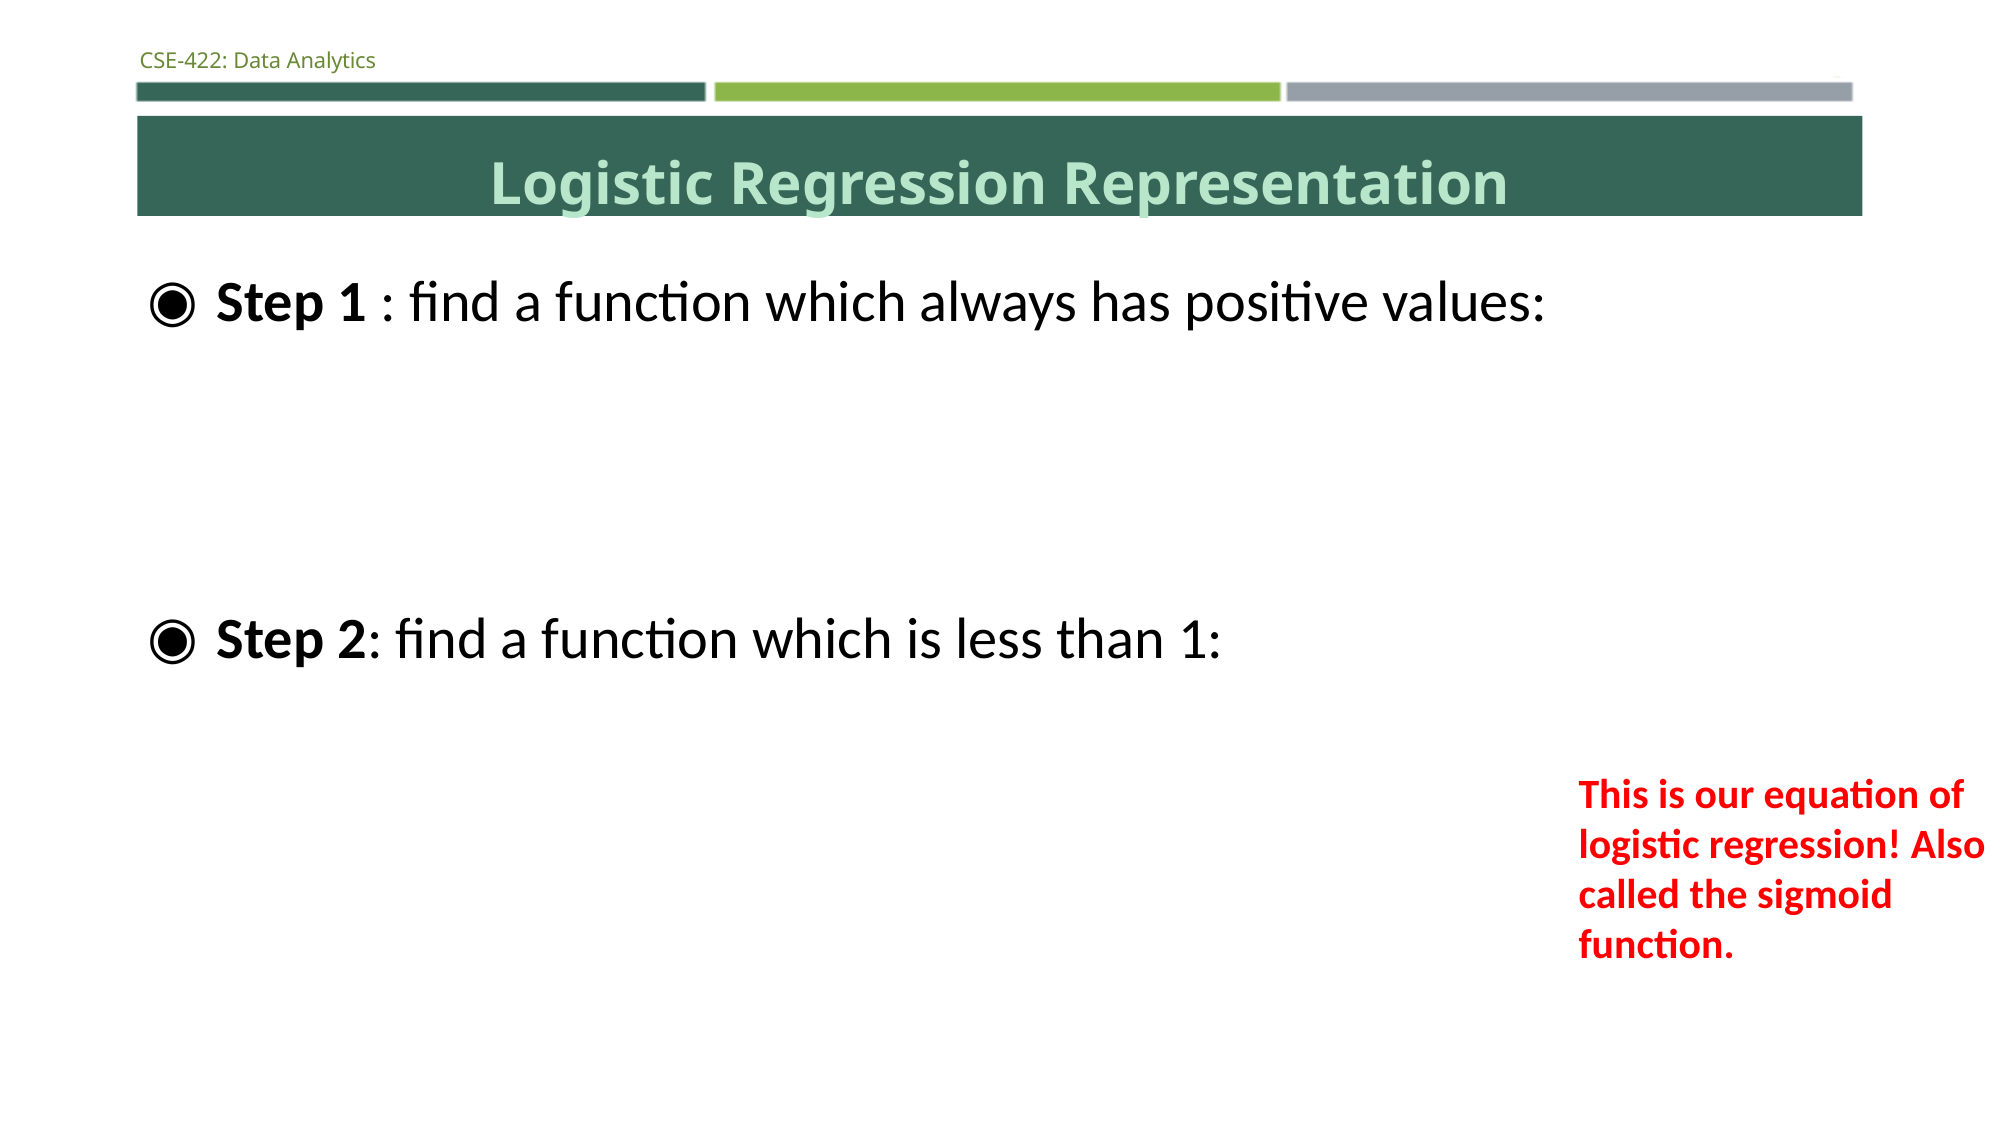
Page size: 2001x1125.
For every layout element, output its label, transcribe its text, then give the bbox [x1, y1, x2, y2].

text_box Logistic Regression Representation [137, 115, 1863, 216]
text_box This is our equation of logistic regression! Also called the sigmoid function. [1563, 759, 2000, 975]
picture [122, 76, 1863, 109]
text_box CSE-422: Data Analytics [137, 44, 824, 74]
text_box [137, 248, 1863, 339]
